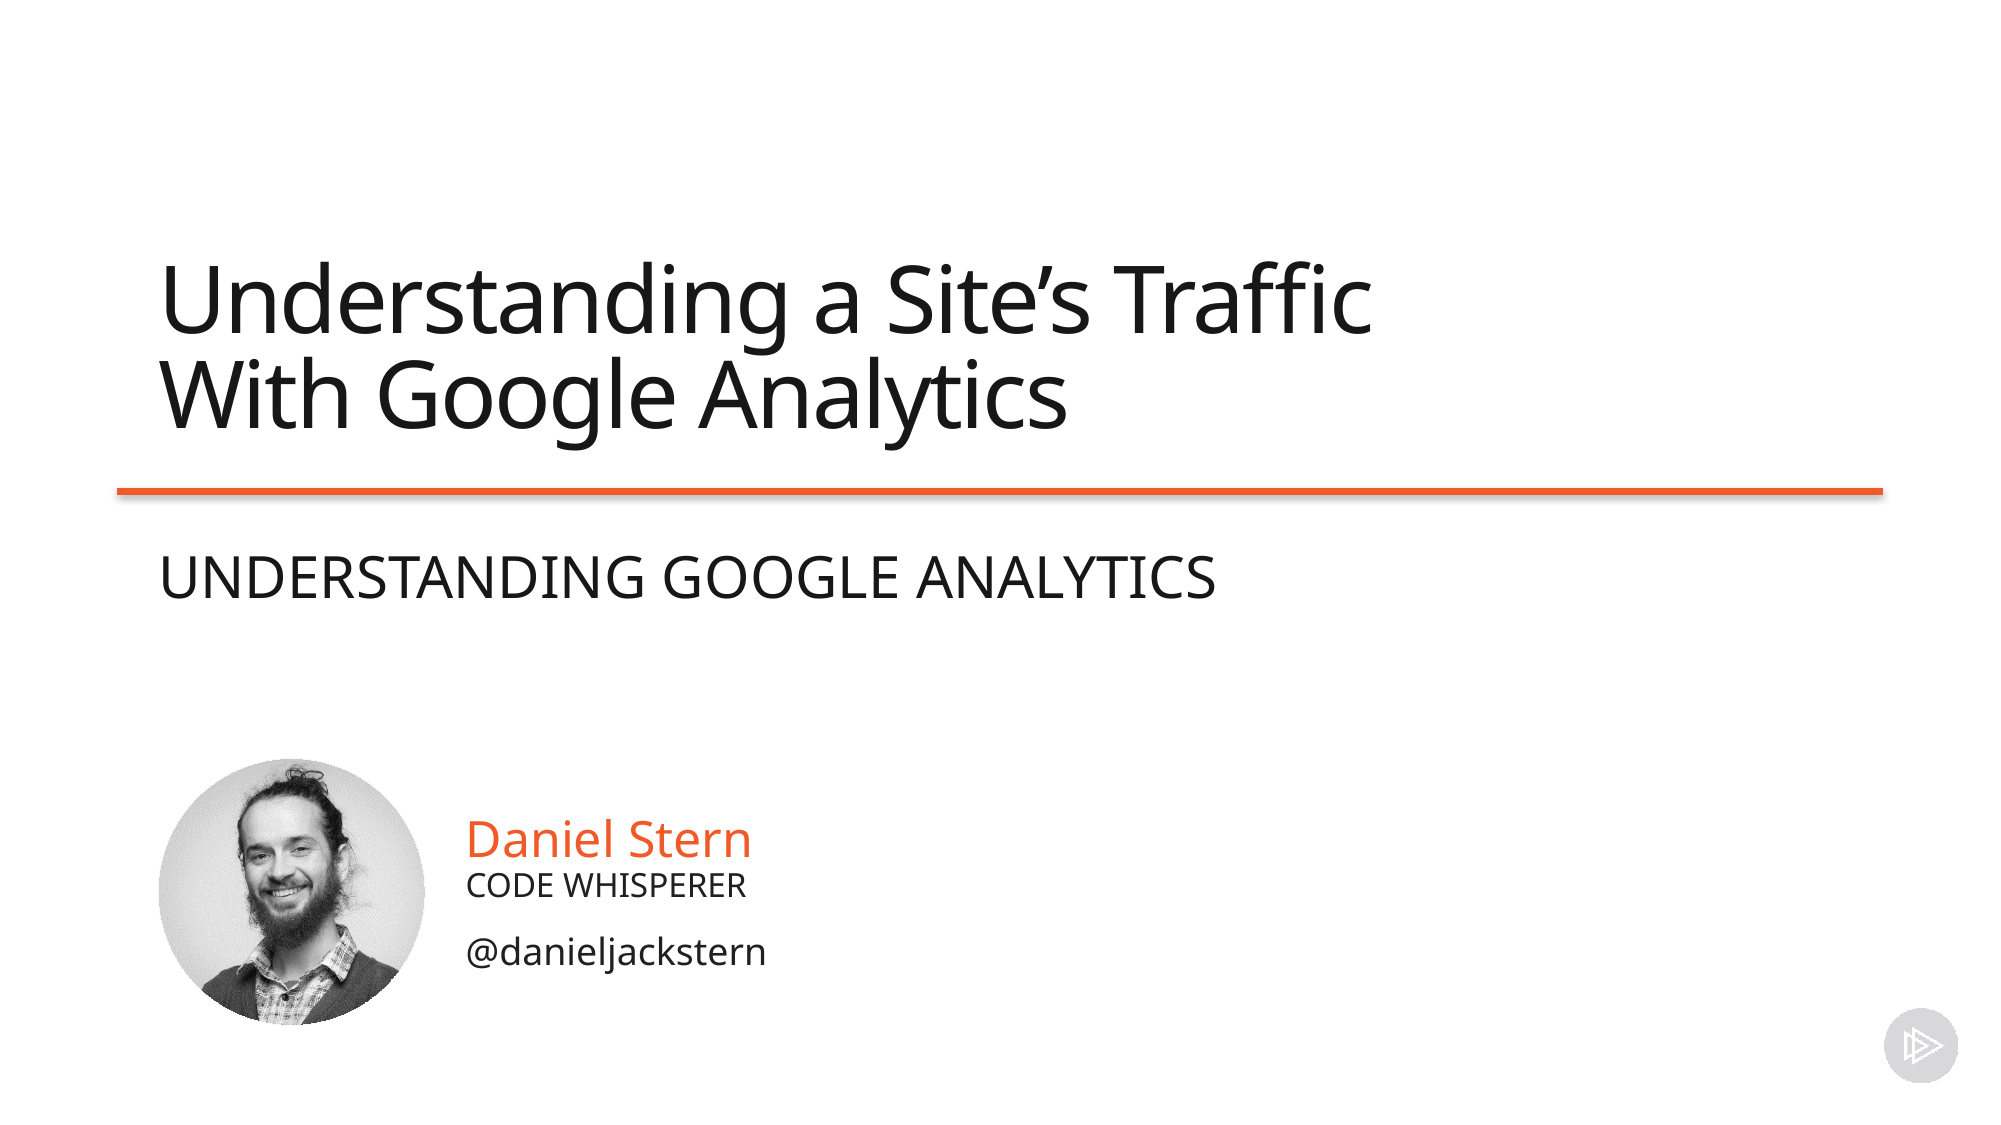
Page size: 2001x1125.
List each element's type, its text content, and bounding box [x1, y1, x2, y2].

title Understanding a Site’s Traffic With Google Analytics [158, 64, 1884, 456]
list @danieljackstern [465, 926, 1457, 975]
title Sending a Custom Event [1884, 1008, 1958, 1083]
picture [157, 758, 426, 1026]
list Daniel Stern [465, 813, 1047, 862]
list code whisperer [465, 869, 1457, 901]
list Understanding google analytics [158, 540, 1884, 706]
